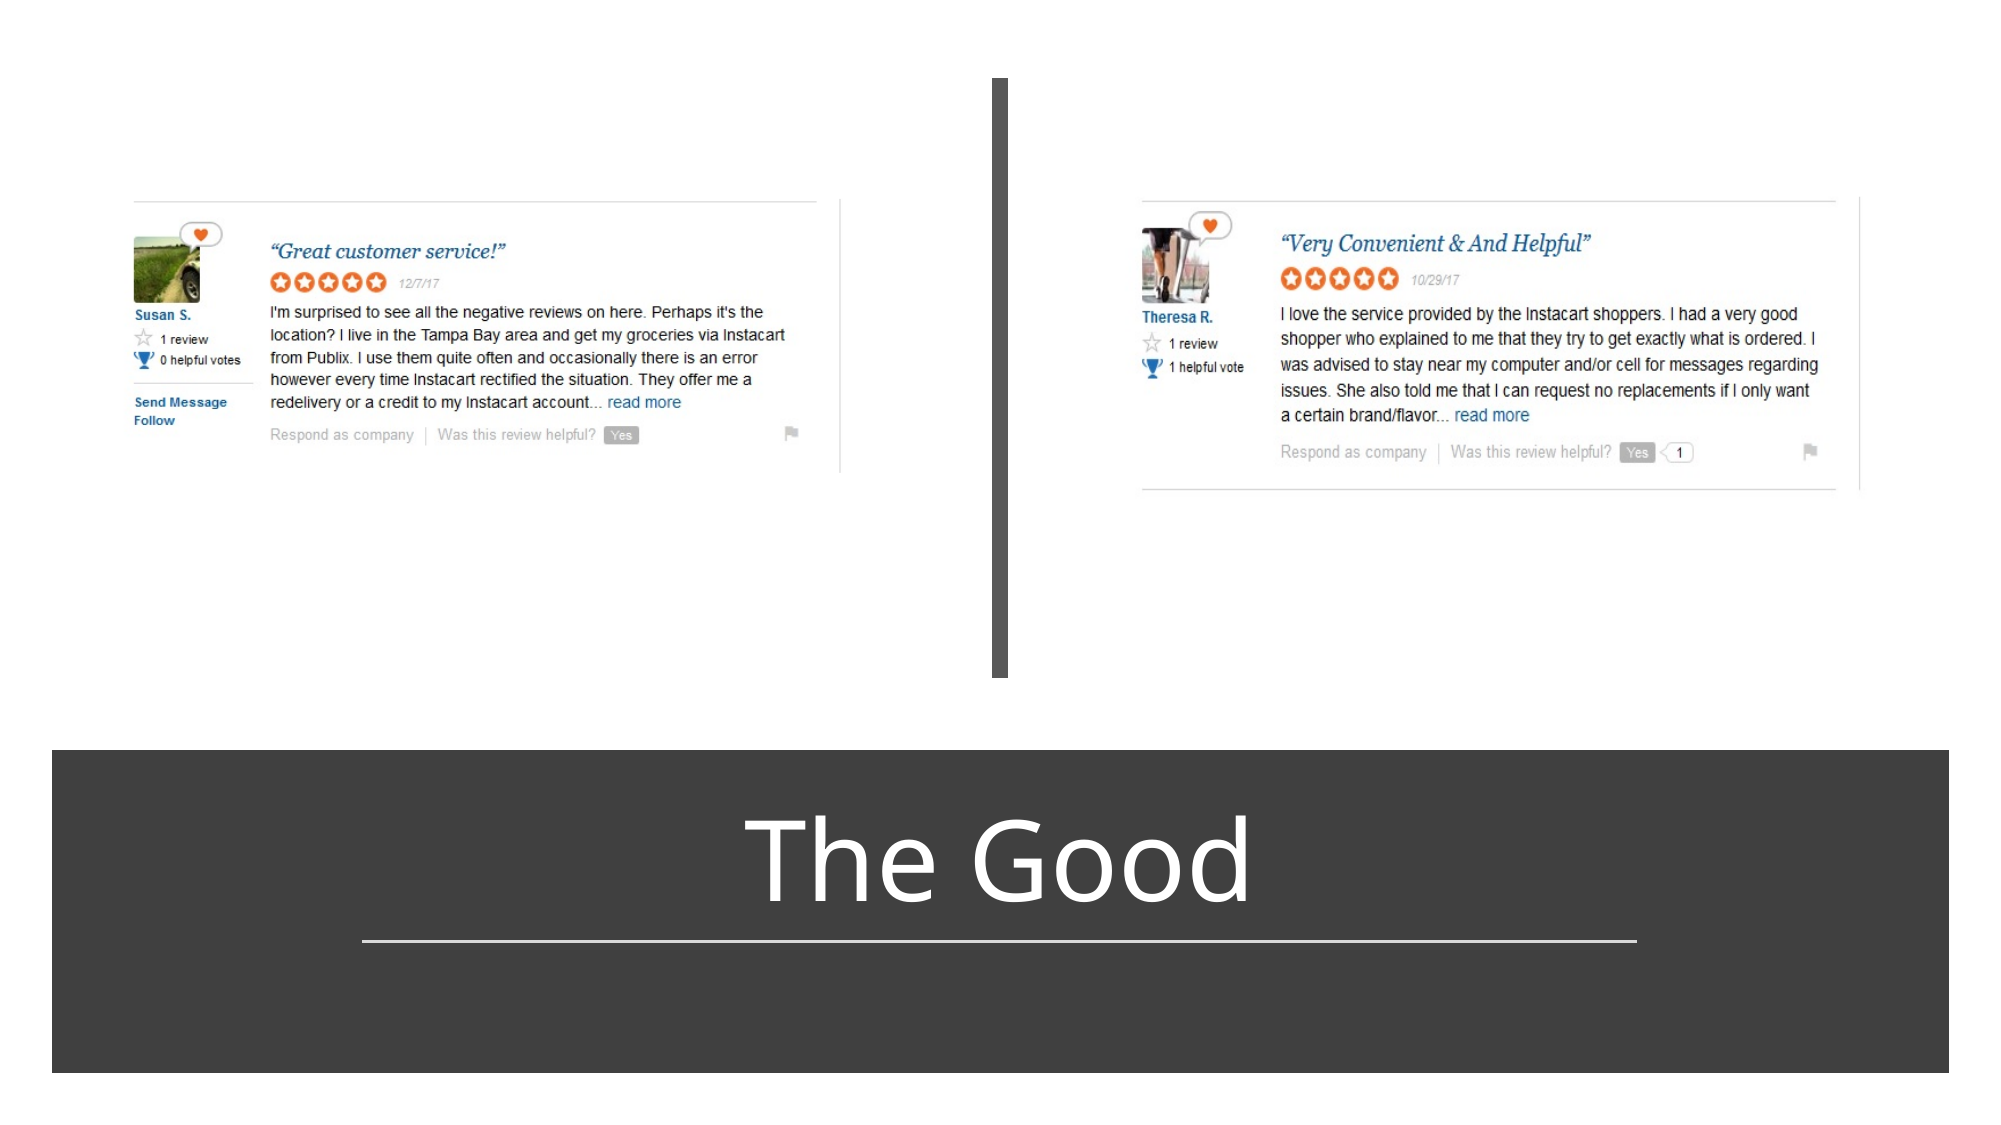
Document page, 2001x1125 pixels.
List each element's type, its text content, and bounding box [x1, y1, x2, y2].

title The Good [86, 780, 1914, 933]
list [52, 126, 984, 651]
picture [1052, 62, 1999, 659]
text_box [61, 759, 1939, 1064]
